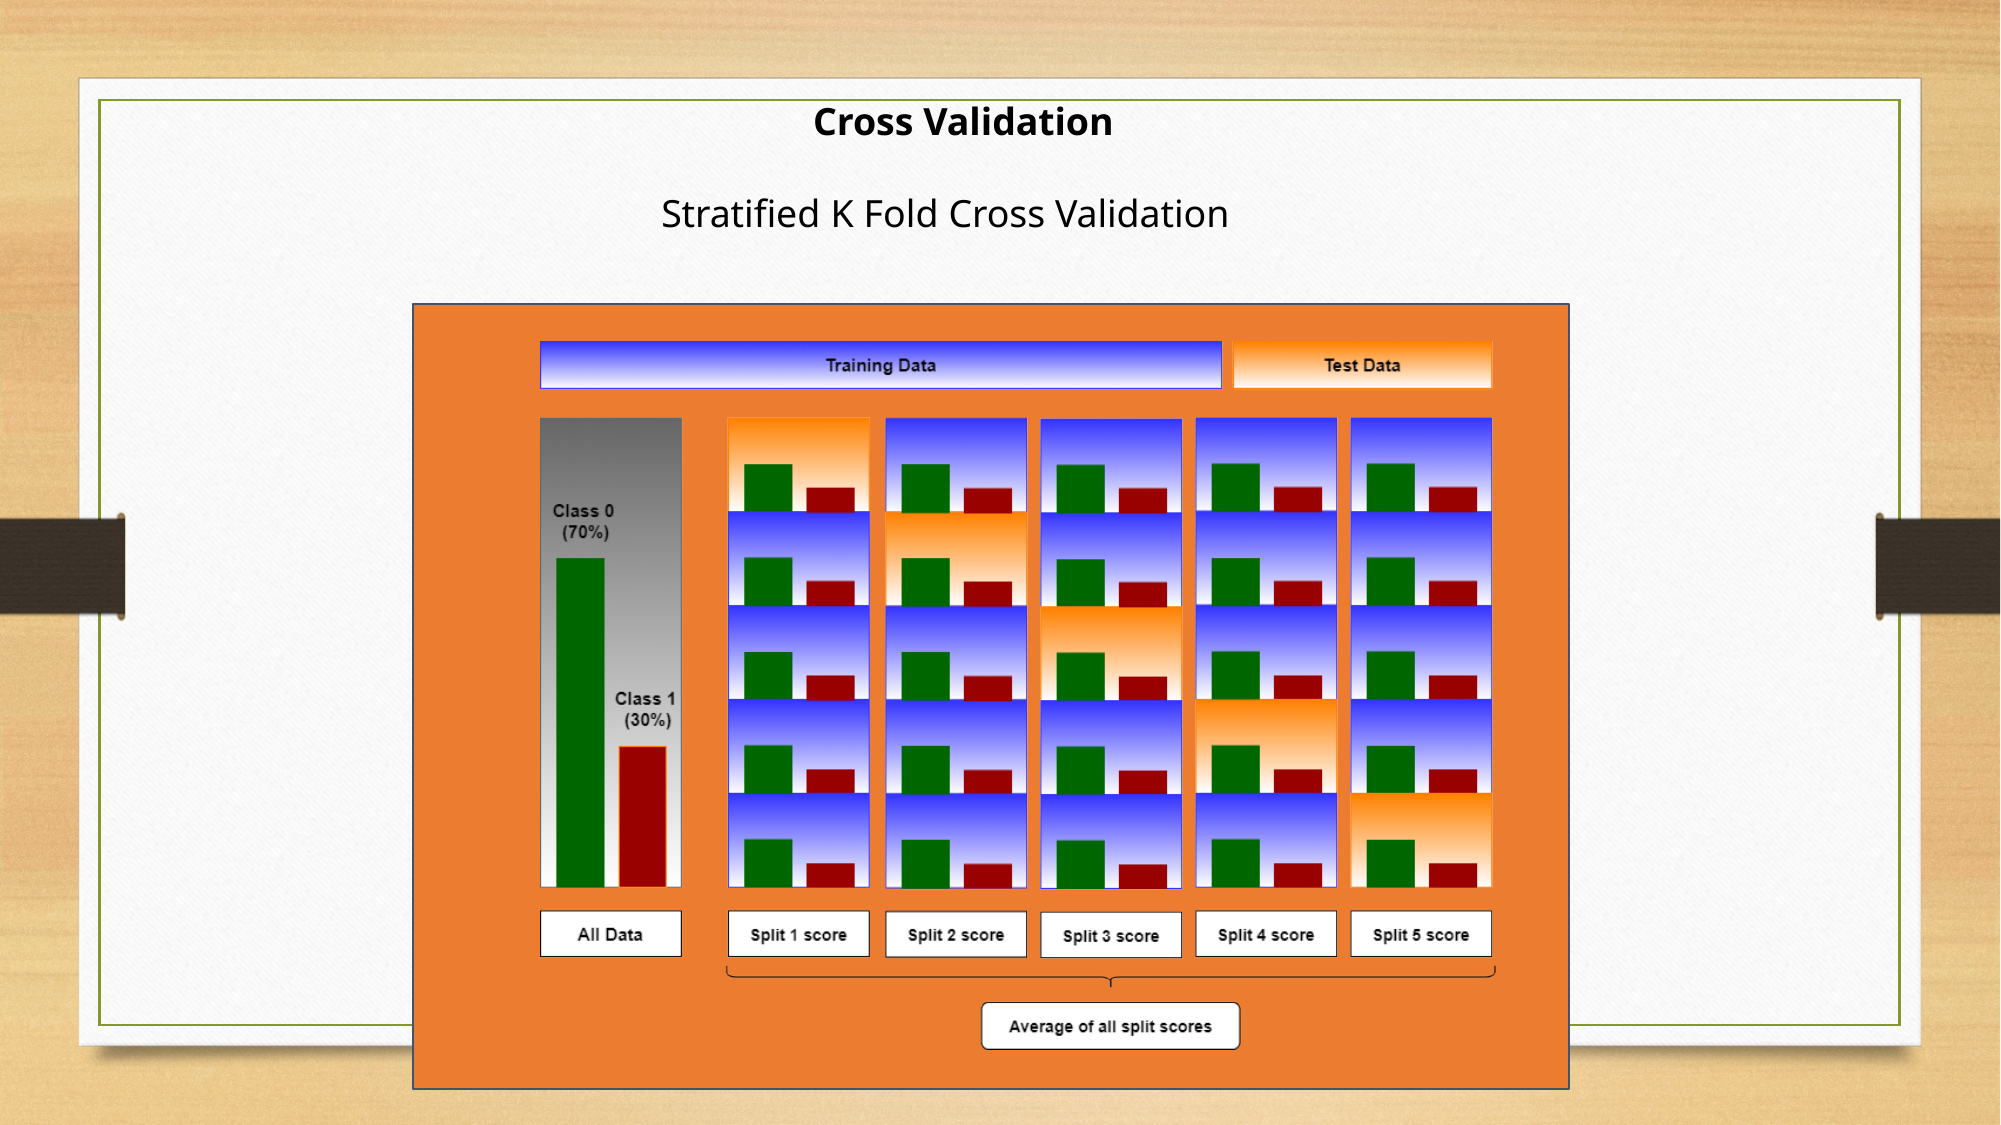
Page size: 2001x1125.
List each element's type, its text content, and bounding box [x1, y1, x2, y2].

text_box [411, 302, 1571, 1091]
picture [0, 0, 2001, 1125]
text_box Cross Validation Stratified K Fold Cross Validation [659, 96, 1301, 236]
